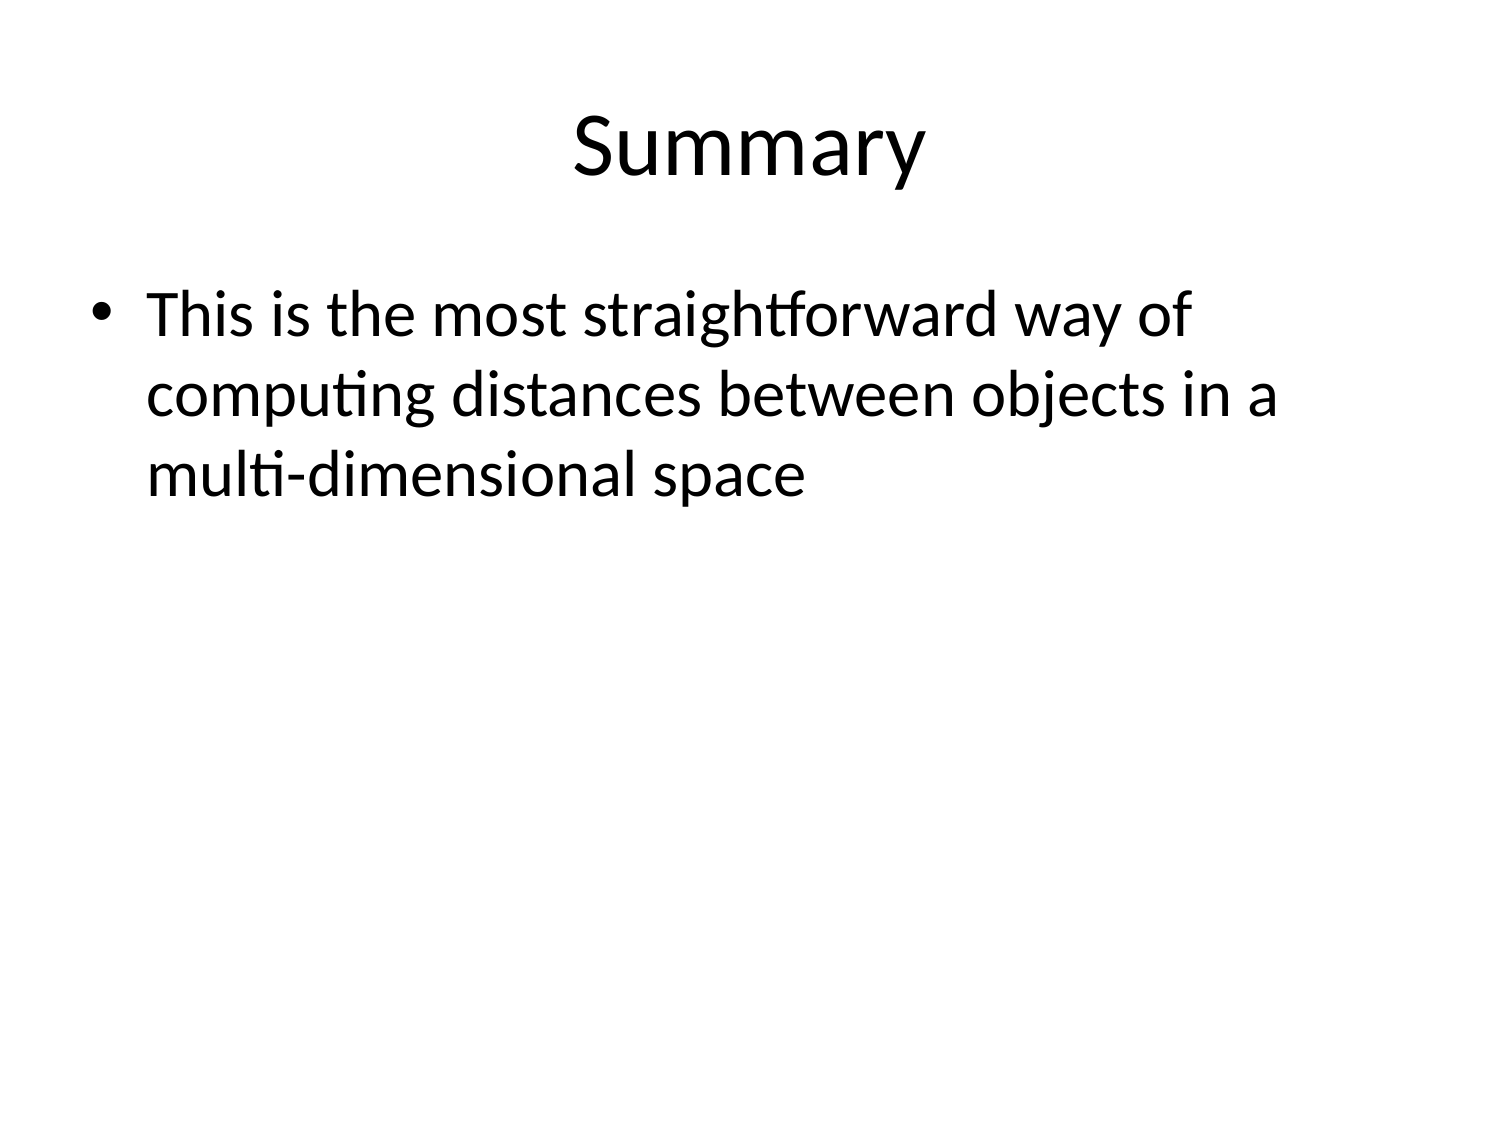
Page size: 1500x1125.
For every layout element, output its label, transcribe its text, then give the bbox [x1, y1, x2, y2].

list This is the most straightforward way of computing distances between objects in a multi-dimensional space [75, 262, 1425, 1005]
title Summary [75, 45, 1425, 233]
